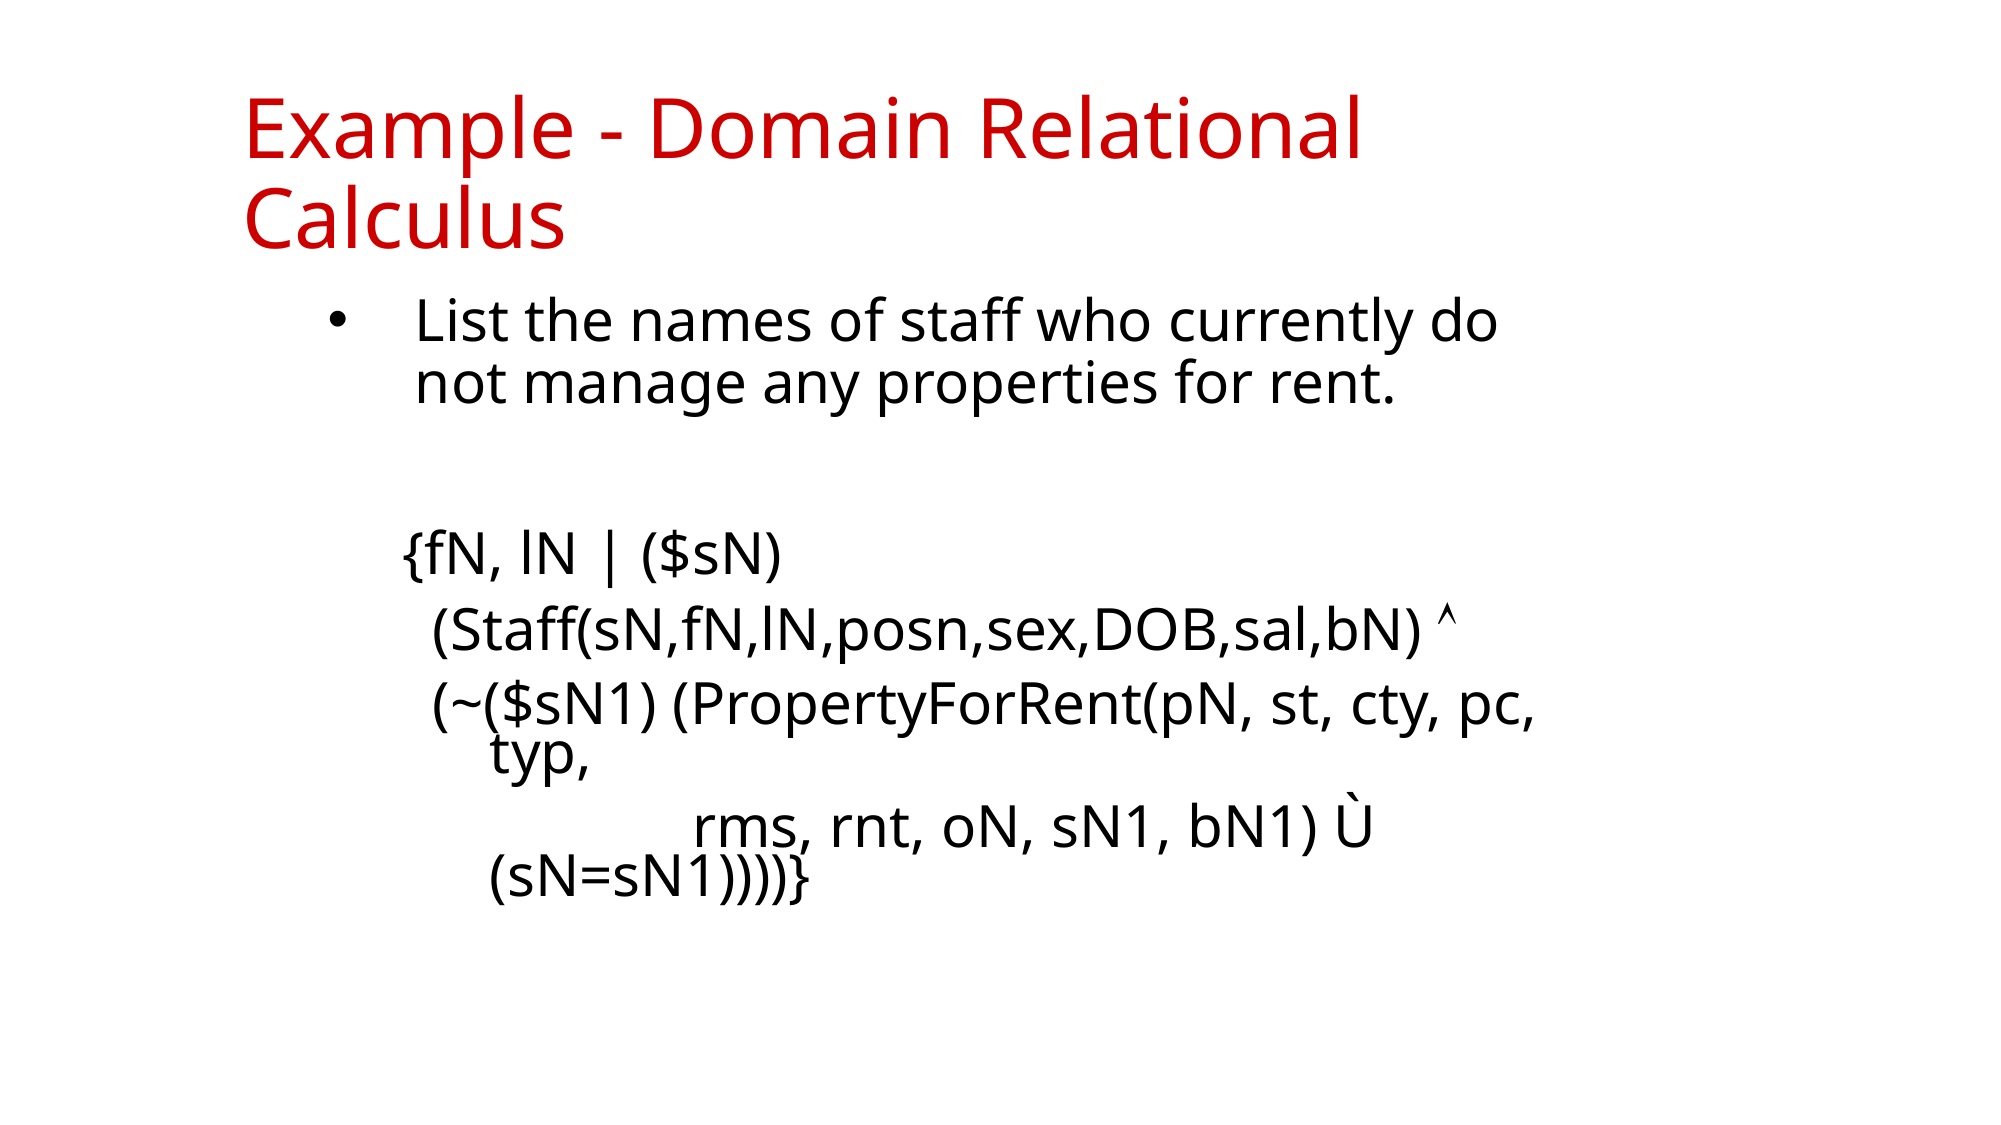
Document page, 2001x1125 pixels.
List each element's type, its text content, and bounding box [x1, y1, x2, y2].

list List the names of staff who currently do not manage any properties for rent. {fN, lN | ($sN) (Staff(sN,fN,lN,posn,sex,DOB,sal,bN)  (~($sN1) (PropertyForRent(pN, st, cty, pc, typ, rms, rnt, oN, sN1, bN1) Ù (sN=sN1))))} [312, 283, 1581, 959]
title Example - Domain Relational Calculus [227, 128, 1666, 226]
